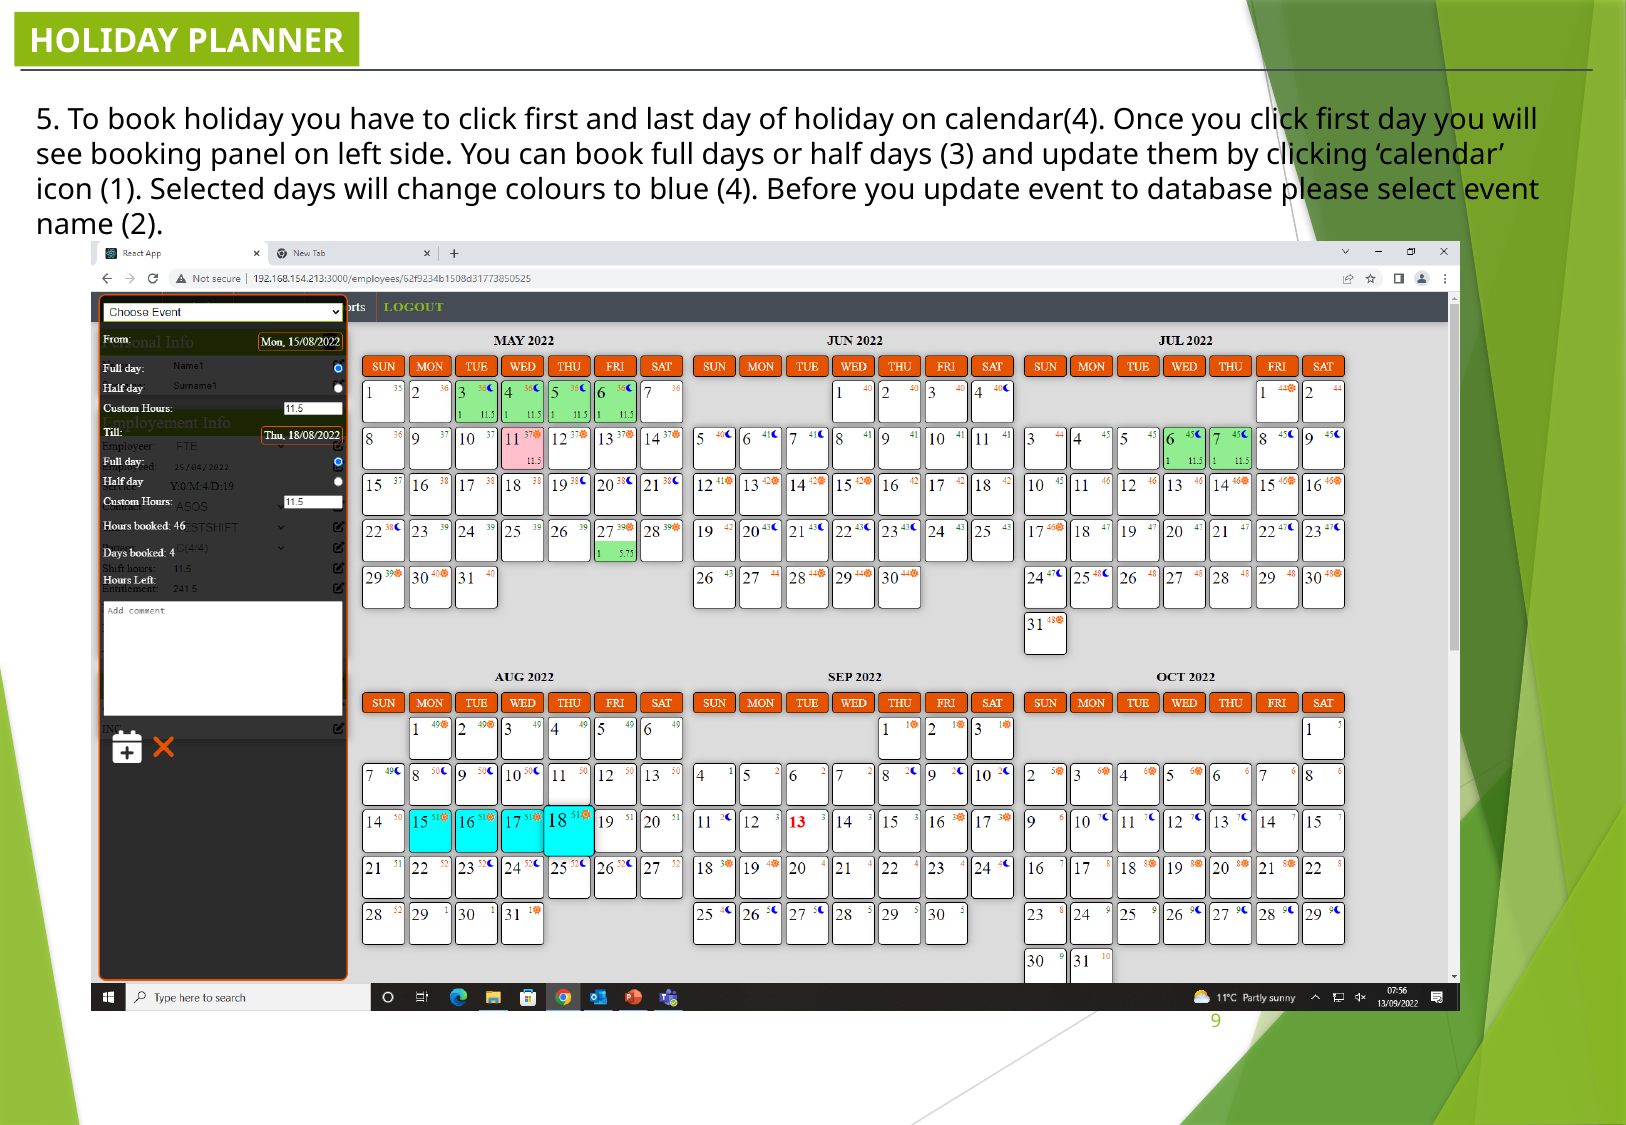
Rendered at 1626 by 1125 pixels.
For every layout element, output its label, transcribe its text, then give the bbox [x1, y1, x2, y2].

text_box 5. To book holiday you have to click first and last day of holiday on calendar(4). Once you click first day you will see booking panel on left side. You can book full days or half days (3) and update them by clicking ‘calendar’ icon (1). Selected days will change colours to blue (4). Before you update event to database please select event name (2). [21, 92, 1571, 248]
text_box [44, 240, 1461, 1011]
text_box HOLIDAY PLANNER [14, 11, 360, 67]
slide_number 9 [1145, 1019, 1237, 1051]
